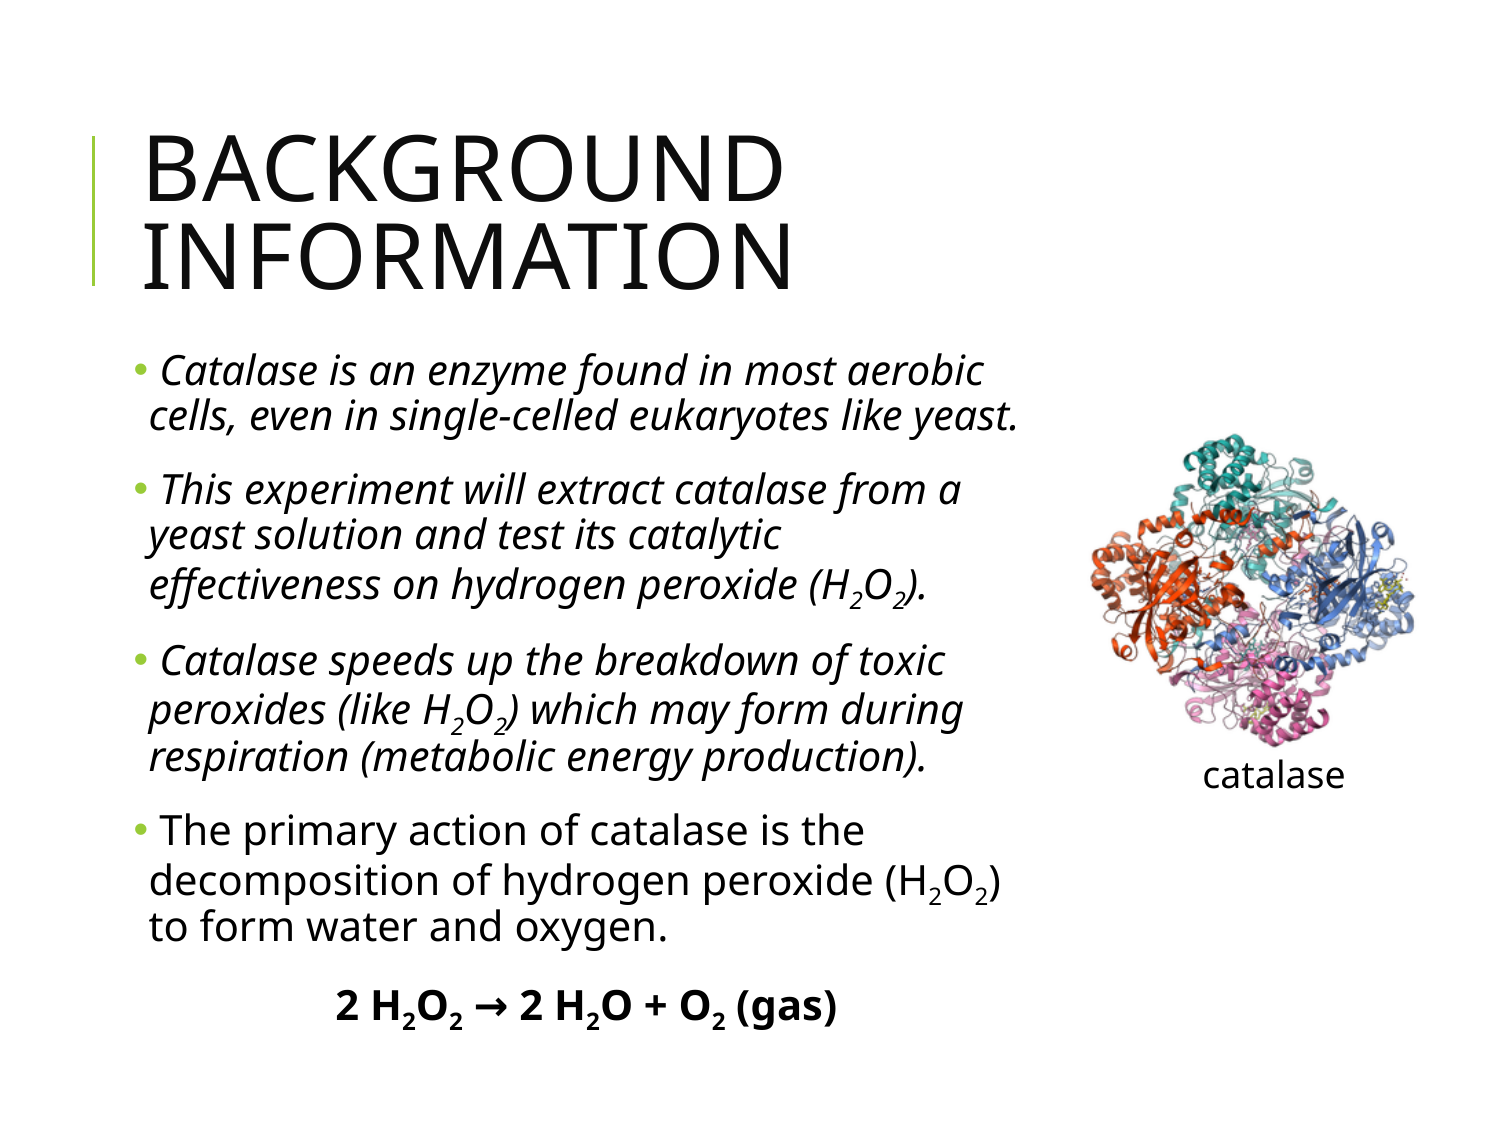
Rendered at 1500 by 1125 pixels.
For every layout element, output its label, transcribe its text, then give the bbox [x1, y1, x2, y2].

list Catalase is an enzyme found in most aerobic cells, even in single-celled eukaryotes like yeast. This experiment will extract catalase from a yeast solution and test its catalytic effectiveness on hydrogen peroxide (H2O2). Catalase speeds up the breakdown of toxic peroxides (like H2O2) which may form during respiration (metabolic energy production). The primary action of catalase is the decomposition of hydrogen peroxide (H2O2) to form water and oxygen. 2 H2O2 → 2 H2O + O2 (gas) [126, 341, 1032, 1035]
picture [1080, 426, 1425, 758]
title Background information [126, 96, 1322, 342]
text_box catalase [1187, 766, 1366, 804]
